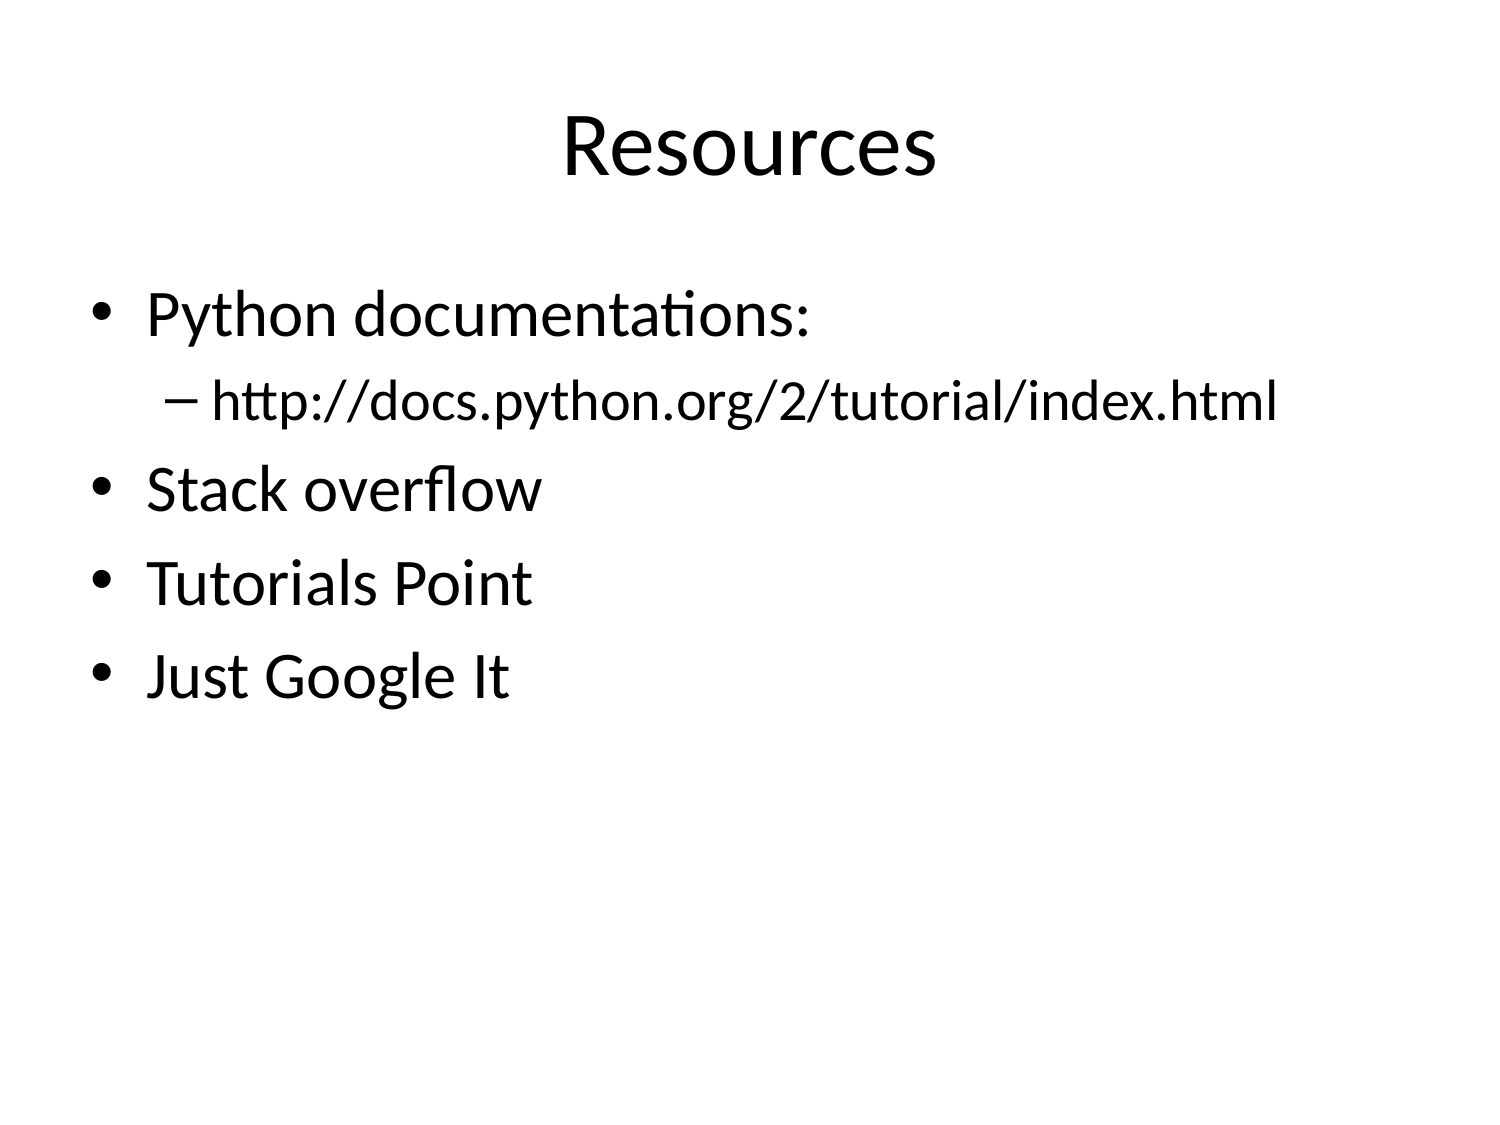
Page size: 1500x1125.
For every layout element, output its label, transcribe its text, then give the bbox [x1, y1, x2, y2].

list Python documentations: http://docs.python.org/2/tutorial/index.html Stack overflow Tutorials Point Just Google It [75, 262, 1425, 1005]
title Resources [75, 45, 1425, 233]
